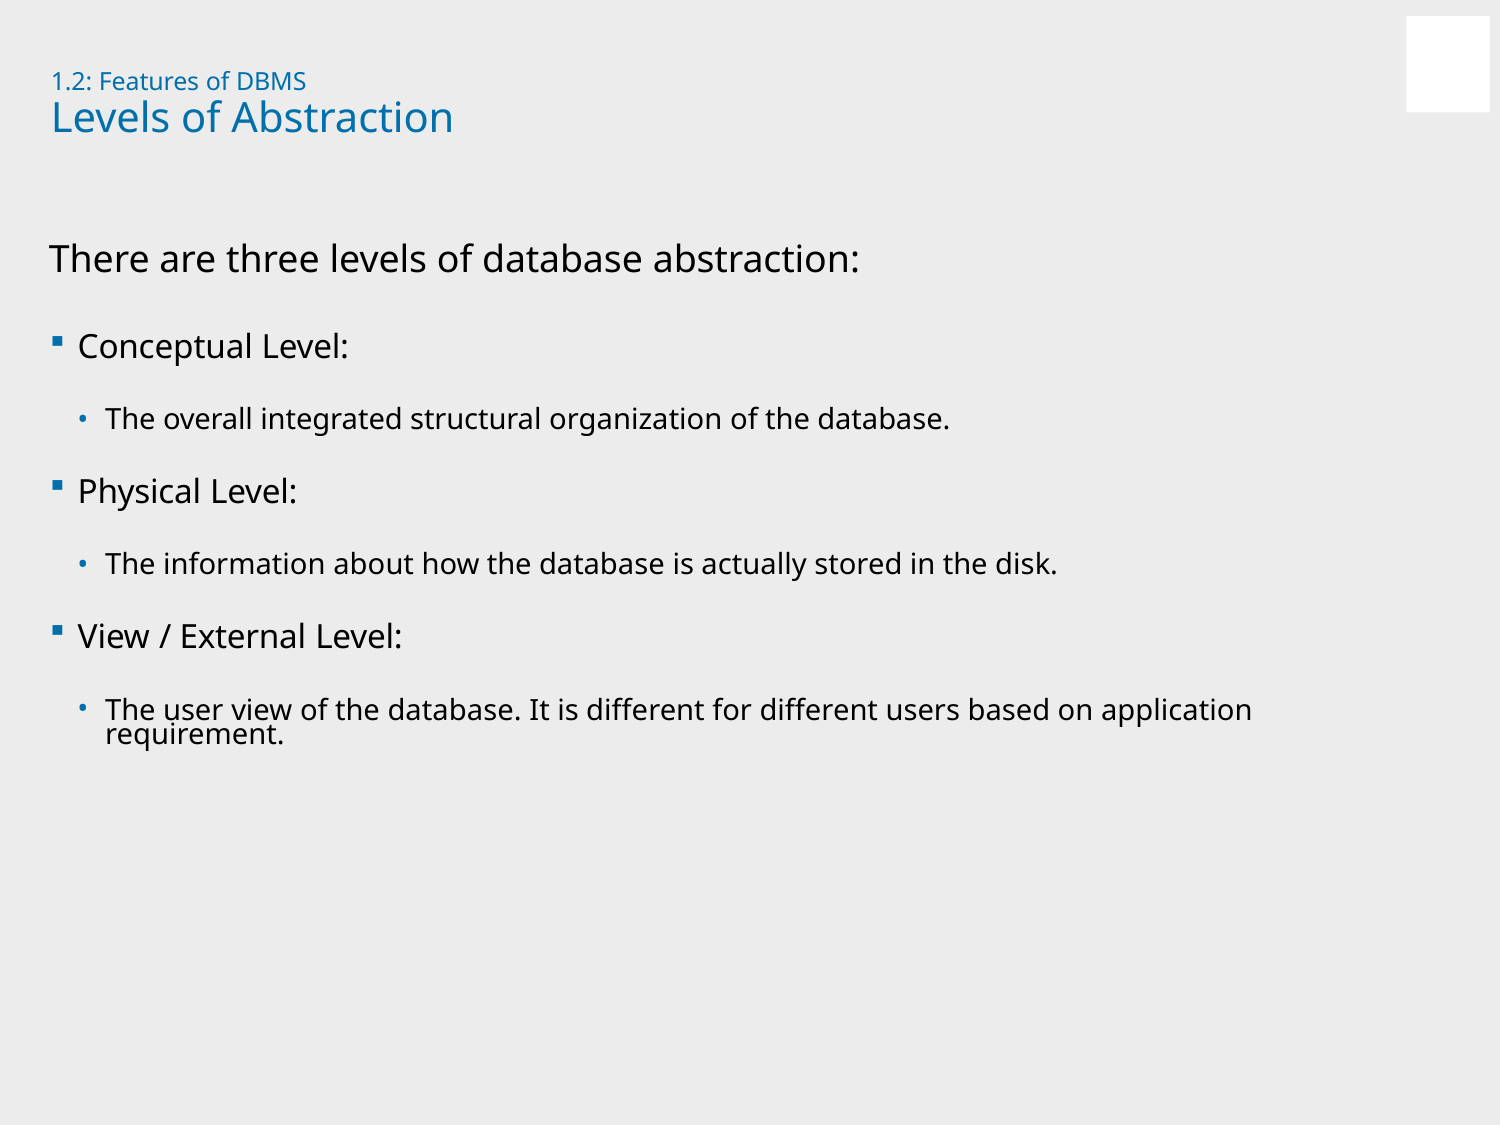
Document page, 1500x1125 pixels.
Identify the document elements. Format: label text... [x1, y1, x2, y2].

title Levels of Abstraction [48, 88, 489, 233]
text_box 1.2: Features of DBMS [48, 63, 339, 88]
text_box [1406, 16, 1490, 113]
text_box There are three levels of database abstraction: Conceptual Level: The overall integrated structural organization of the database. Physical Level: The information about how the database is actually stored in the disk. View / External Level: The user view of the database. It is different for different users based on application requirement. [46, 233, 1348, 750]
